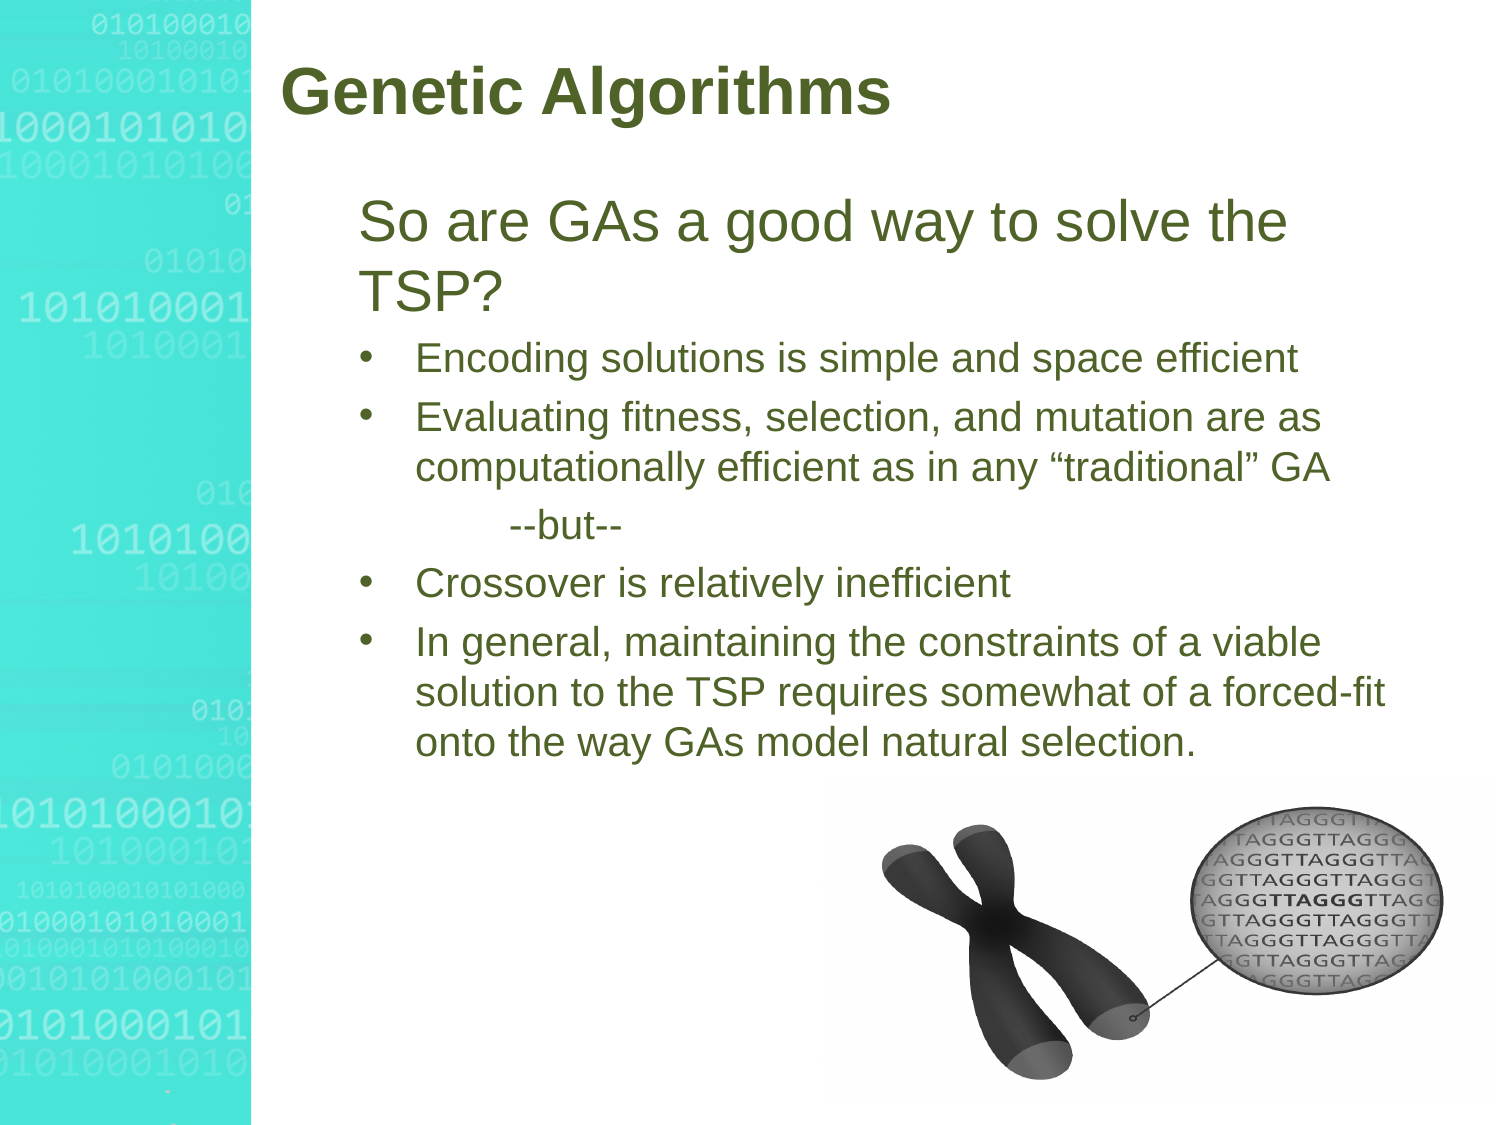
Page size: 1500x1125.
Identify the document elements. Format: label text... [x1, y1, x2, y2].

list So are GAs a good way to solve the TSP? Encoding solutions is simple and space efficient Evaluating fitness, selection, and mutation are as computationally efficient as in any “traditional” GA --but-- Crossover is relatively inefficient In general, maintaining the constraints of a viable solution to the TSP requires somewhat of a forced-fit onto the way GAs model natural selection. [344, 175, 1421, 776]
picture [0, 0, 1500, 1125]
title Genetic Algorithms [265, 0, 1500, 176]
